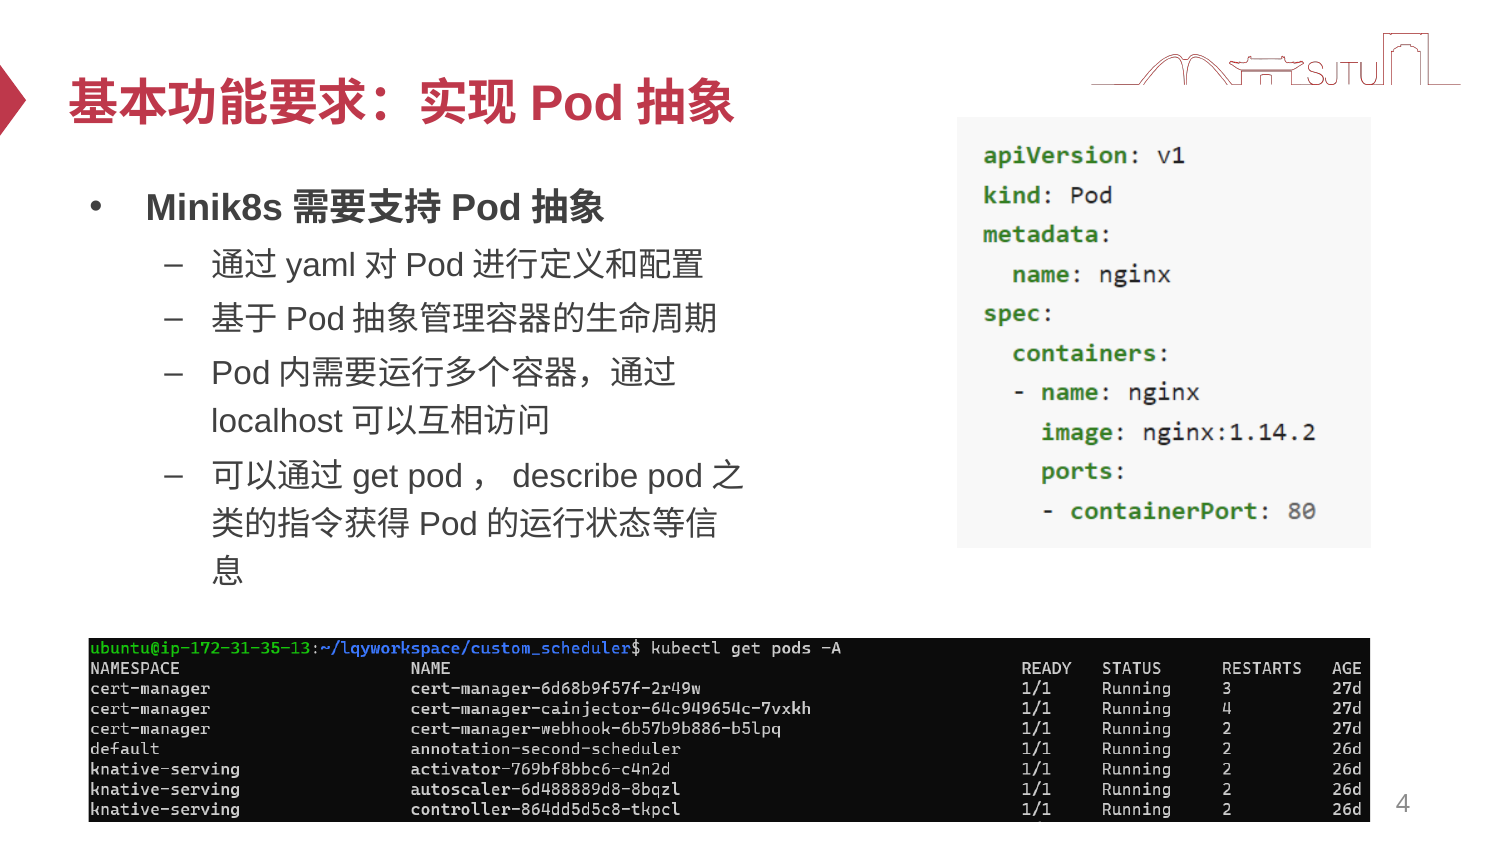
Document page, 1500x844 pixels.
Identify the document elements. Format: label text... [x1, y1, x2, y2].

picture [957, 117, 1371, 548]
title 基本功能要求：实现Pod抽象 [53, 33, 1479, 167]
slide_number 4 [1374, 782, 1425, 827]
picture [88, 638, 1371, 822]
list Minik8s需要支持Pod抽象 通过yaml对Pod进行定义和配置 基于Pod抽象管理容器的生命周期 Pod内需要运行多个容器，通过localhost可以互相访问 可以通过get pod，describe pod之类的指令获得Pod的运行状态等信息 [74, 167, 762, 754]
